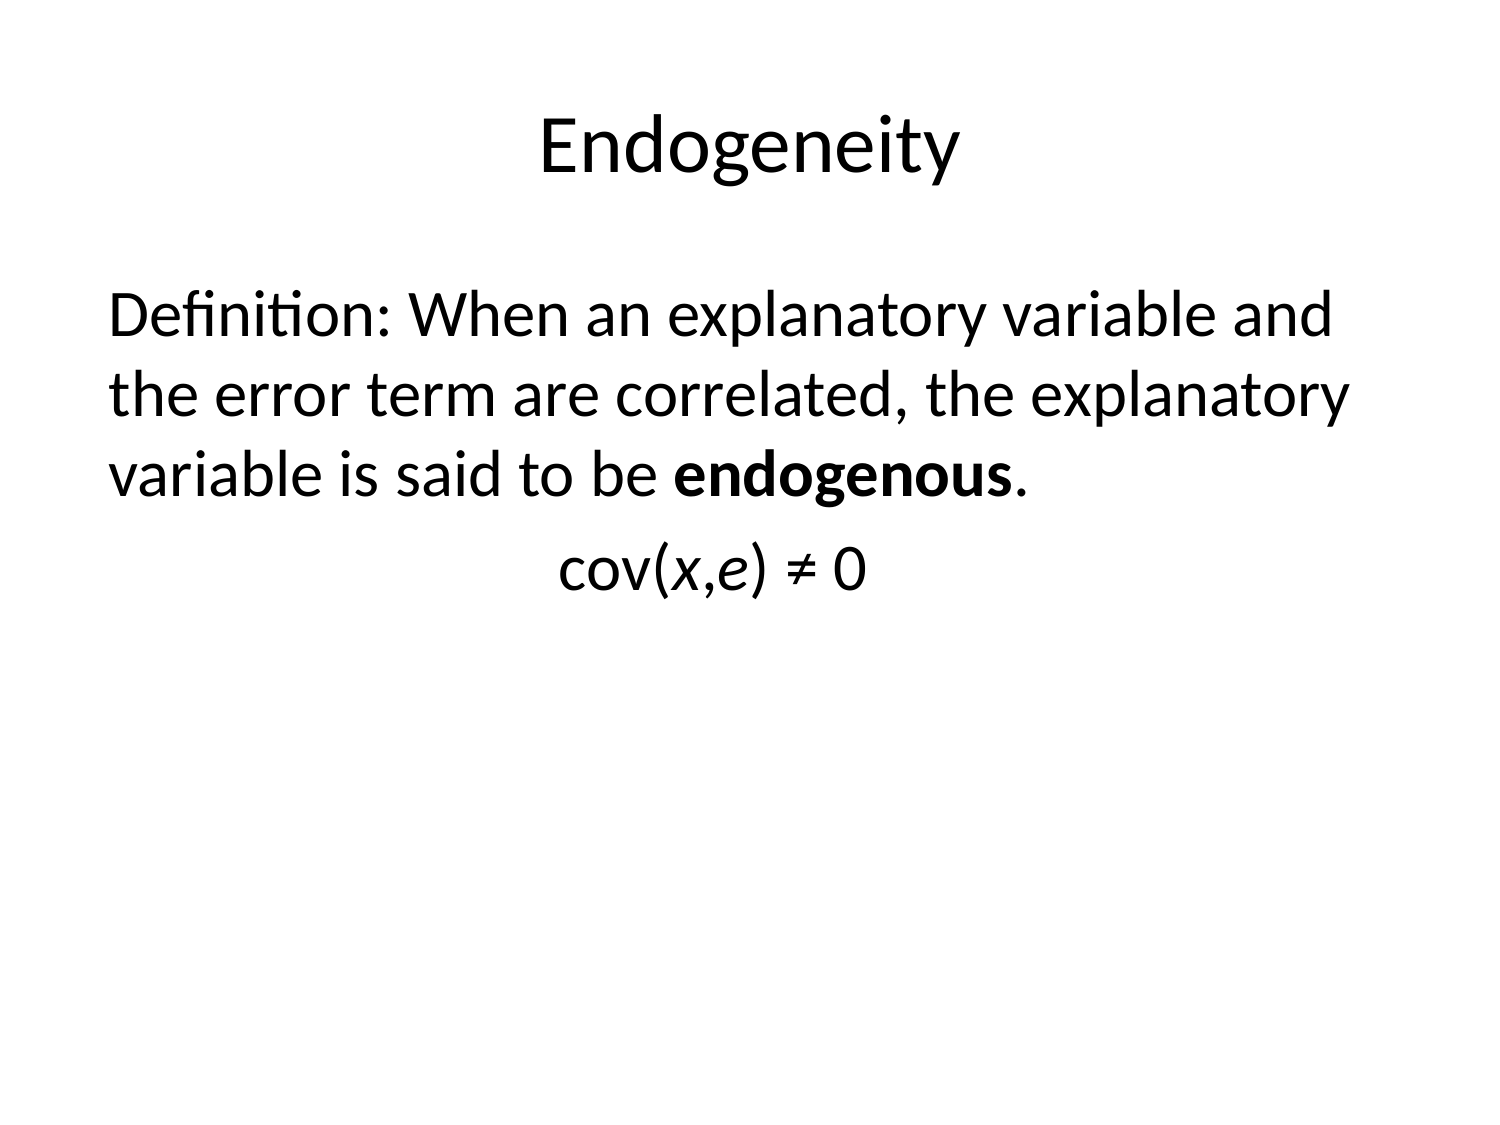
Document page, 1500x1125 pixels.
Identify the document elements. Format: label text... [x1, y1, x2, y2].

title Endogeneity [75, 45, 1425, 233]
list Definition: When an explanatory variable and the error term are correlated, the explanatory variable is said to be endogenous. cov(x,e) ≠ 0 [75, 262, 1425, 1005]
